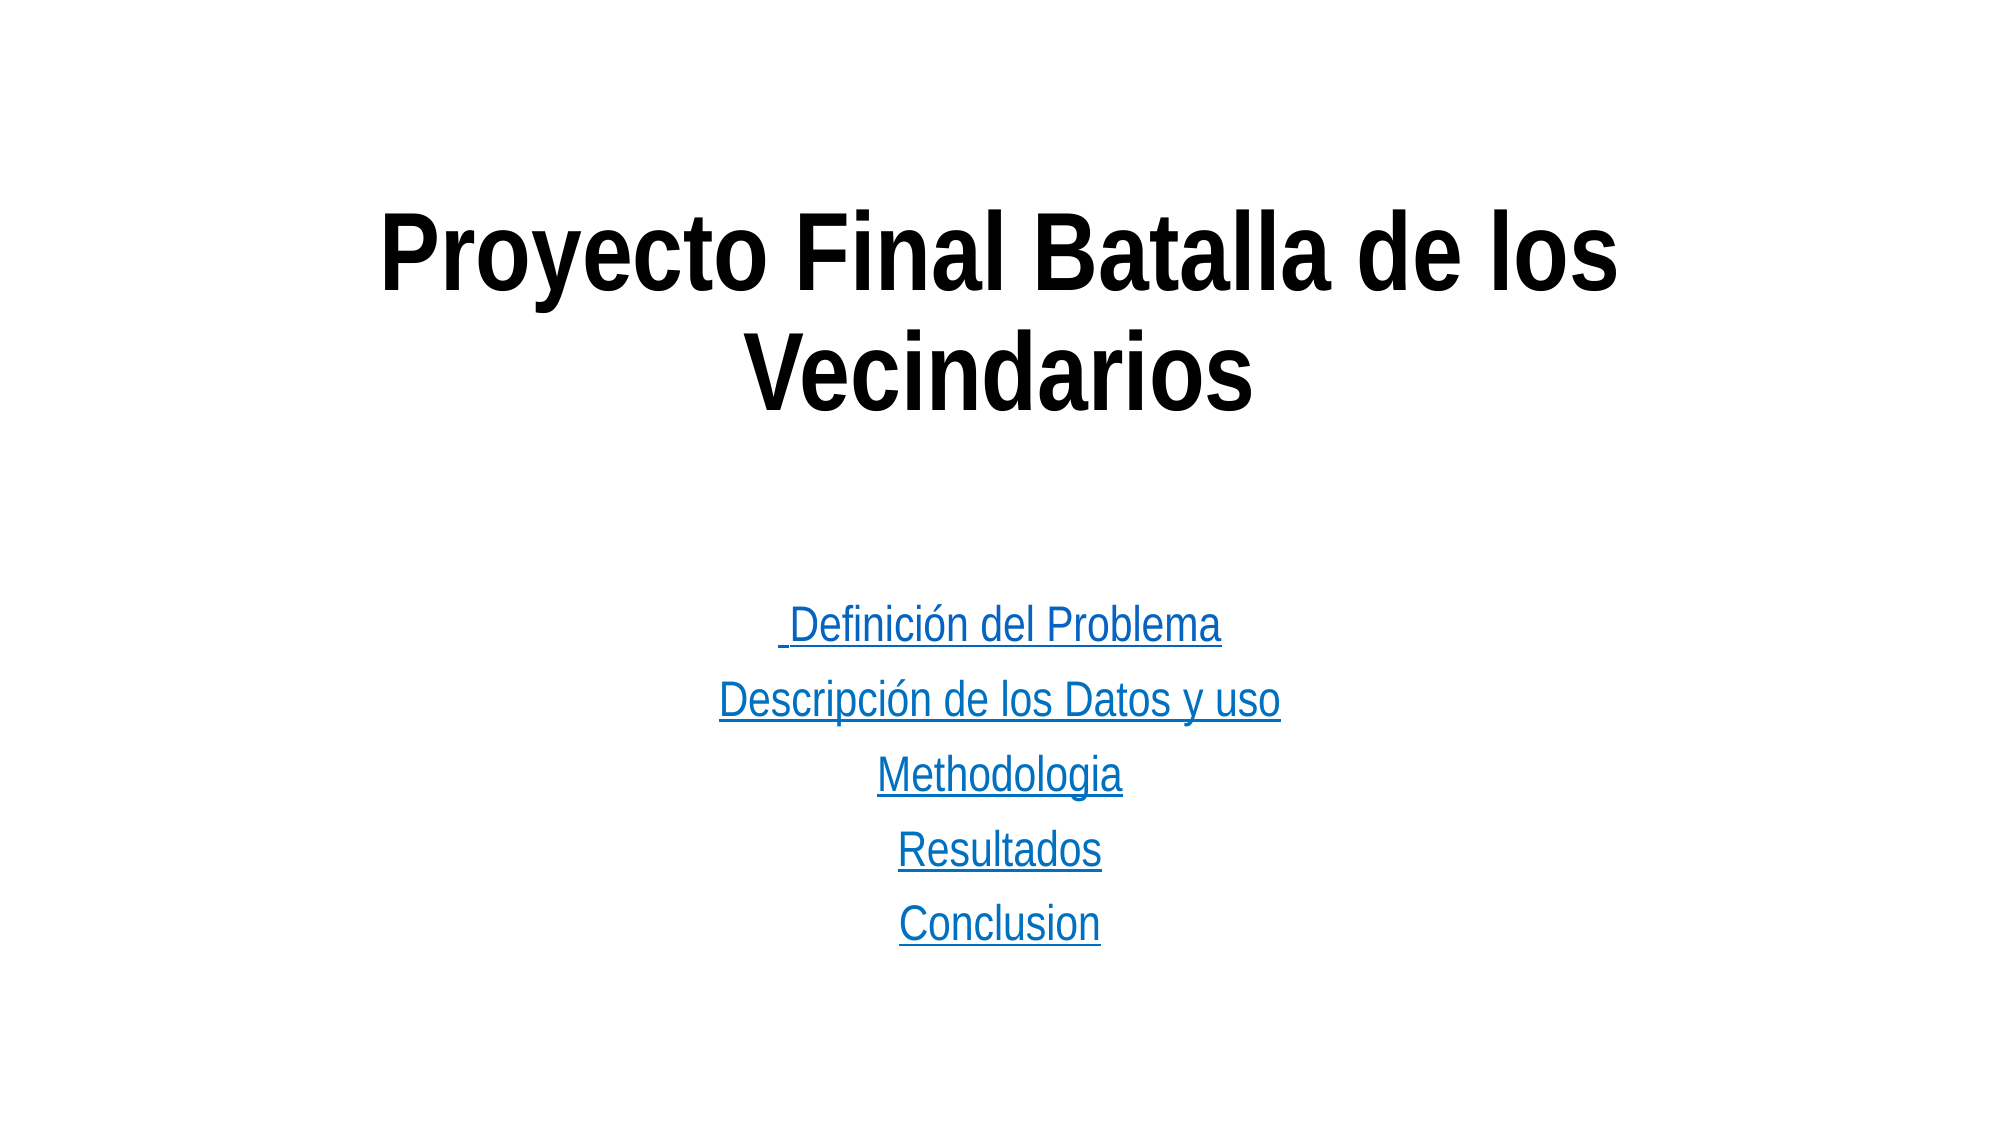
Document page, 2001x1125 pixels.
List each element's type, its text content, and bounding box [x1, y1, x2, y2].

title Proyecto Final Batalla de los Vecindarios [249, 184, 1750, 576]
subtitle Definición del Problema Descripción de los Datos y uso Methodologia Resultados Conclusion [249, 590, 1750, 989]
